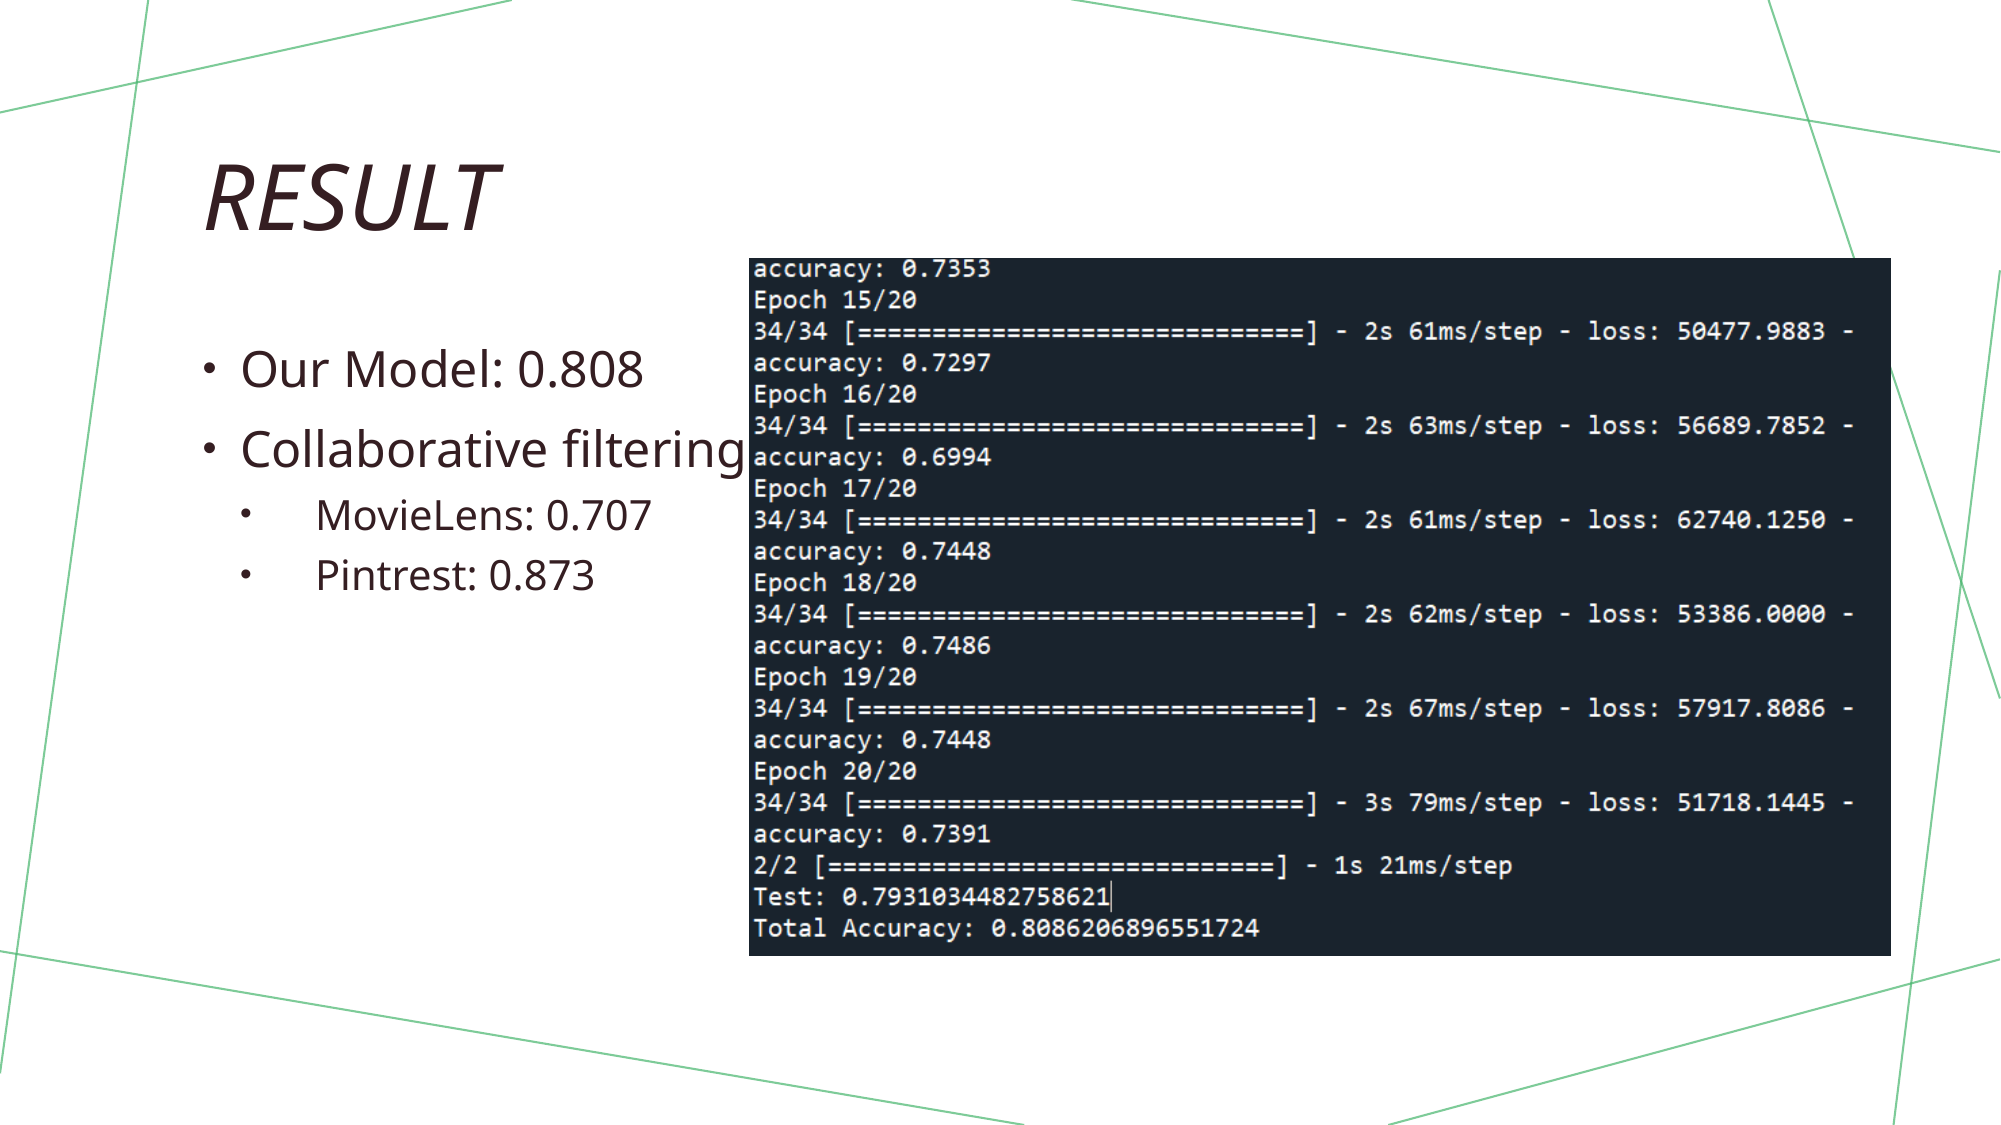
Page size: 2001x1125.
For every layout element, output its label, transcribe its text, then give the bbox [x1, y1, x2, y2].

title result [187, 87, 1813, 315]
picture [749, 258, 1891, 956]
list Our Model: 0.808 Collaborative filtering: MovieLens: 0.707 Pintrest: 0.873 [187, 329, 1813, 990]
